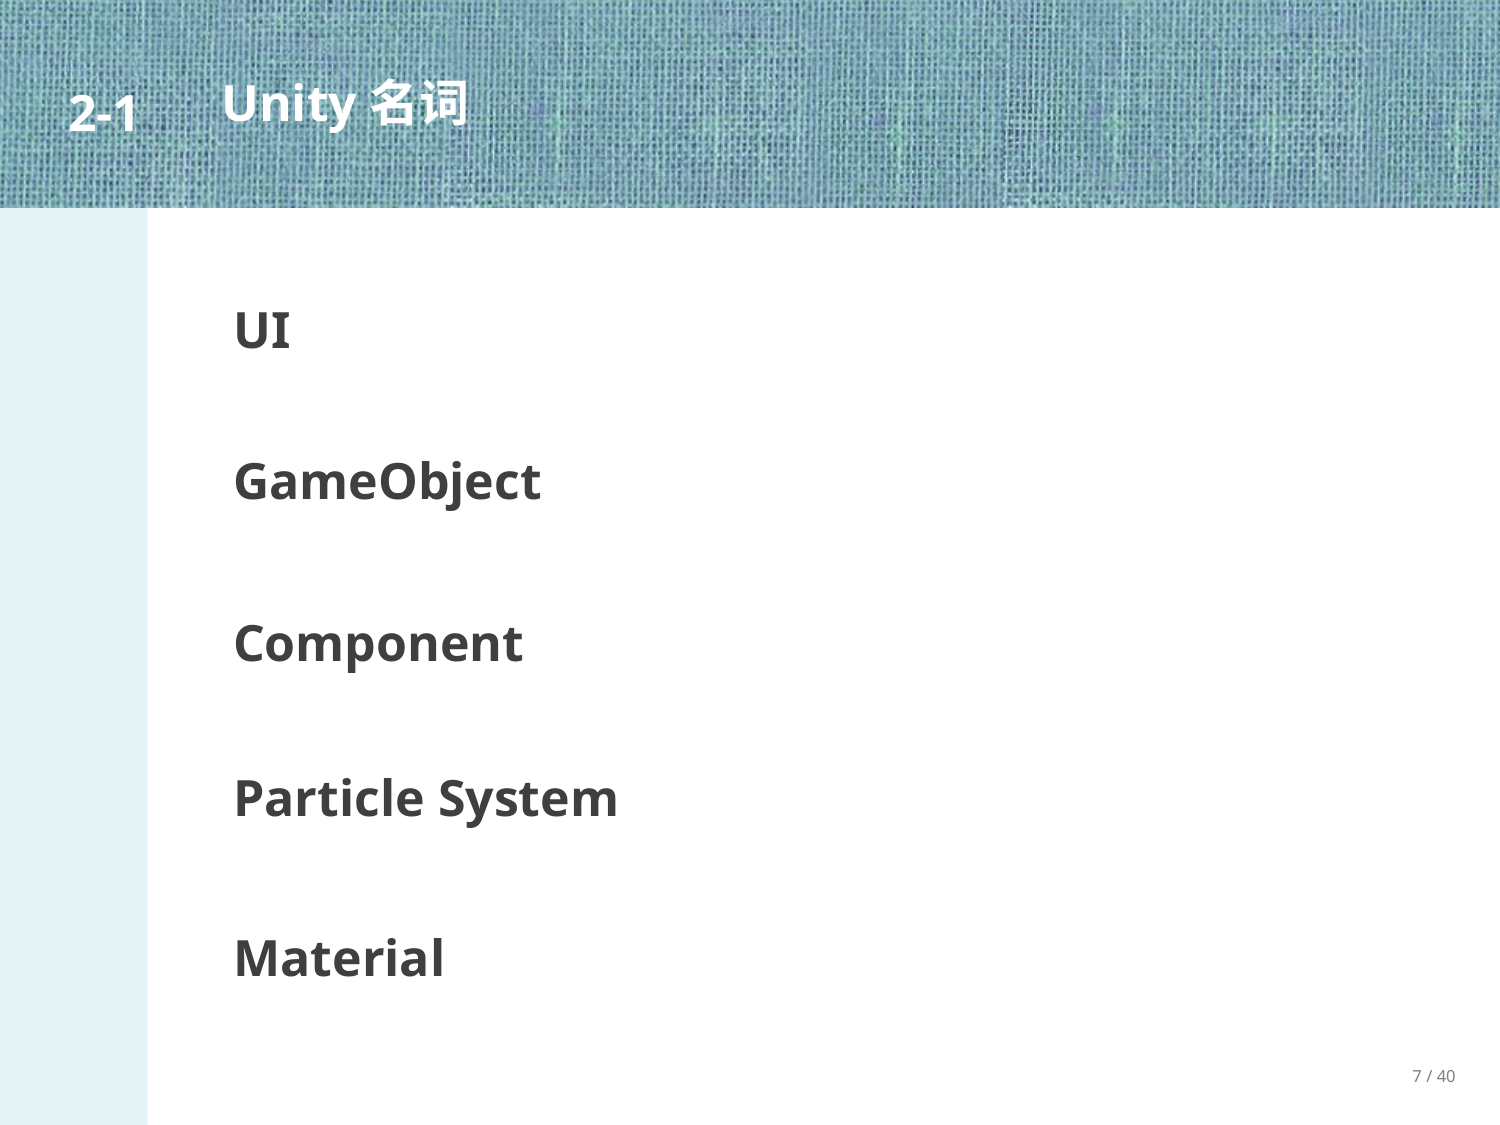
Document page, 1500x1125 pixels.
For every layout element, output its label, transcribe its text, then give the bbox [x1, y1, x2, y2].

text_box 7 / 40 [1210, 1058, 1471, 1097]
text_box GameObject [218, 442, 762, 502]
text_box Component [218, 603, 1050, 663]
text_box Particle System [218, 758, 762, 818]
title 2-1 [53, 54, 206, 149]
text_box Material [218, 919, 1050, 979]
text_box [0, 0, 1500, 208]
text_box [218, 762, 1050, 842]
text_box Unity名词 [206, 54, 1033, 149]
text_box [0, 208, 148, 1125]
subtitle UI [218, 291, 762, 351]
